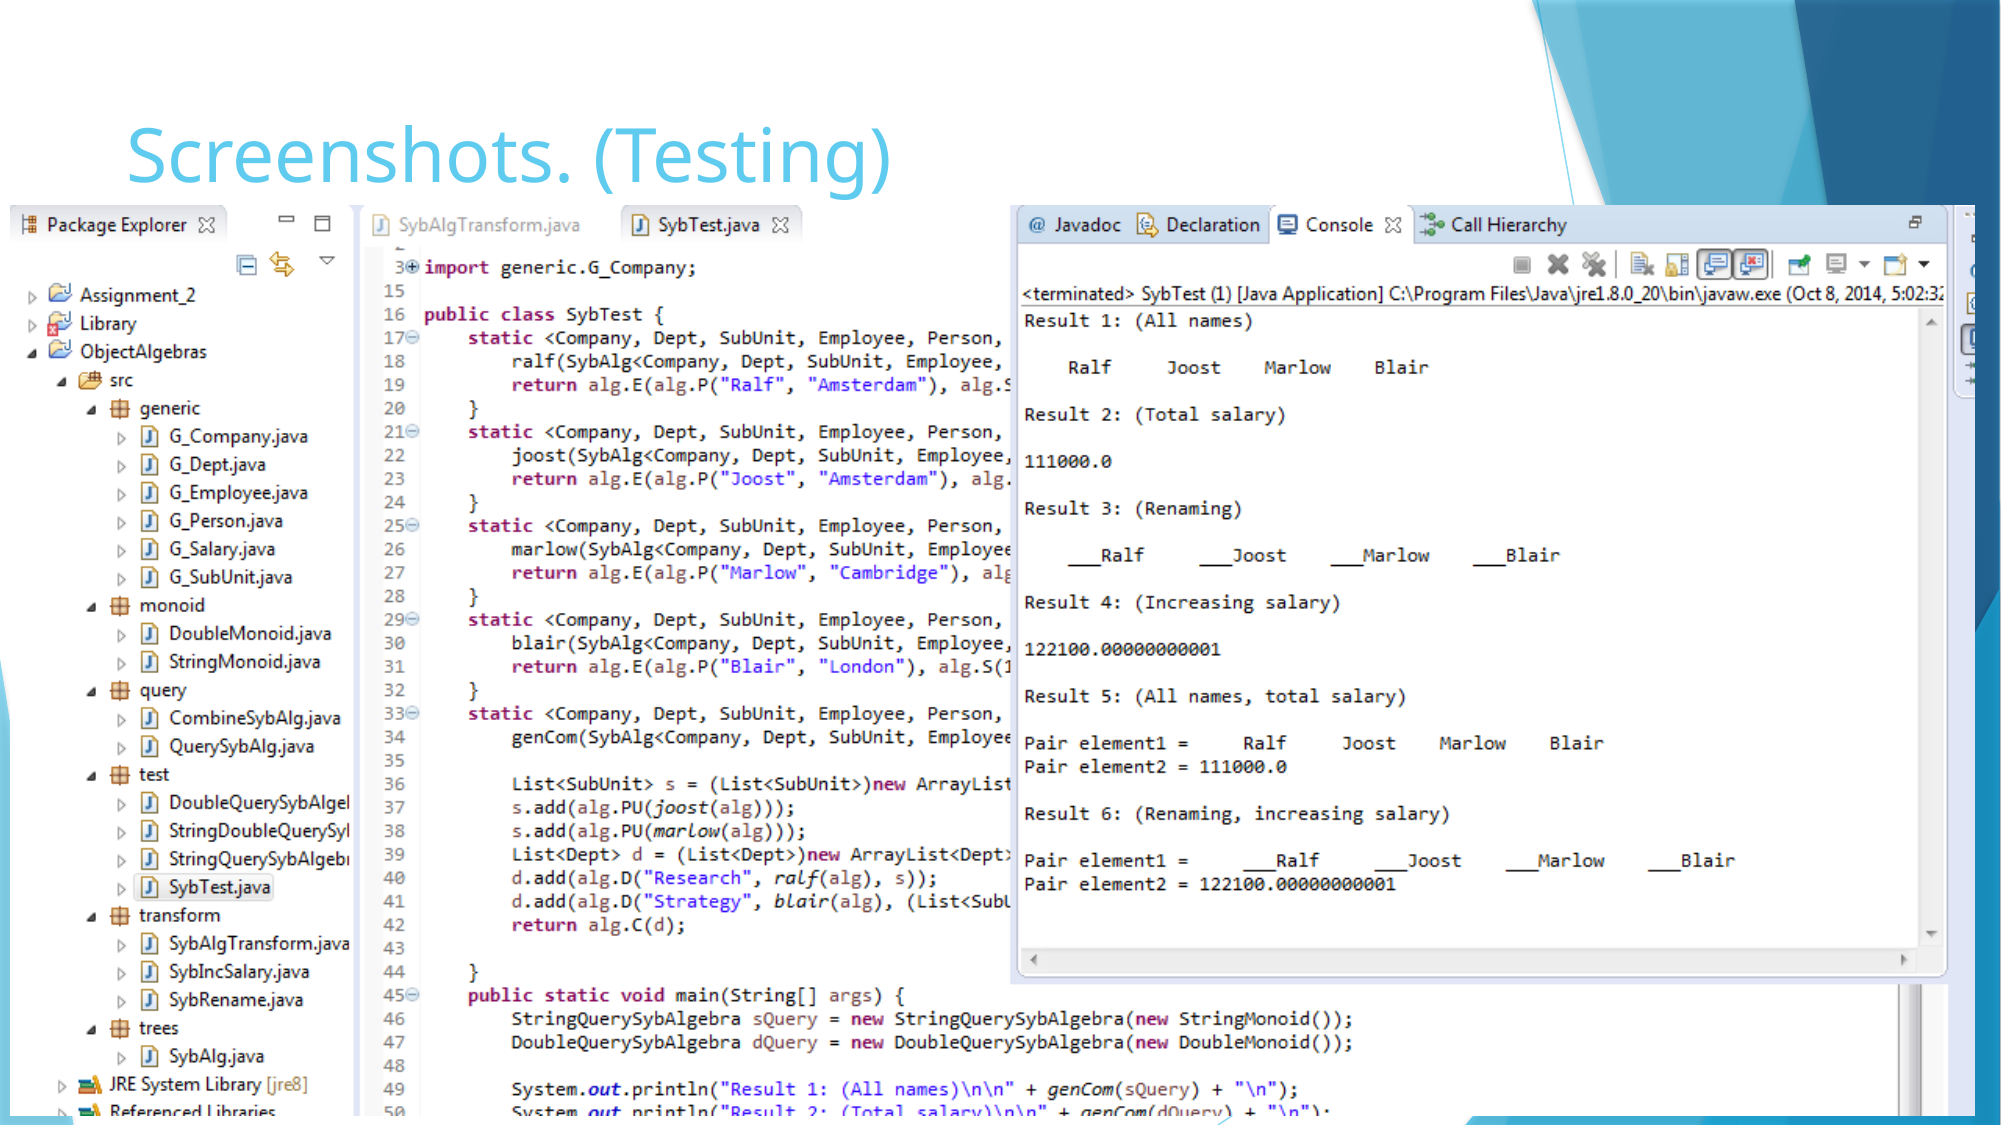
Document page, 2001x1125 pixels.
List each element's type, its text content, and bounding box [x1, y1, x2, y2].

picture [10, 205, 1976, 1116]
title Screenshots. (Testing) [111, 99, 1522, 202]
